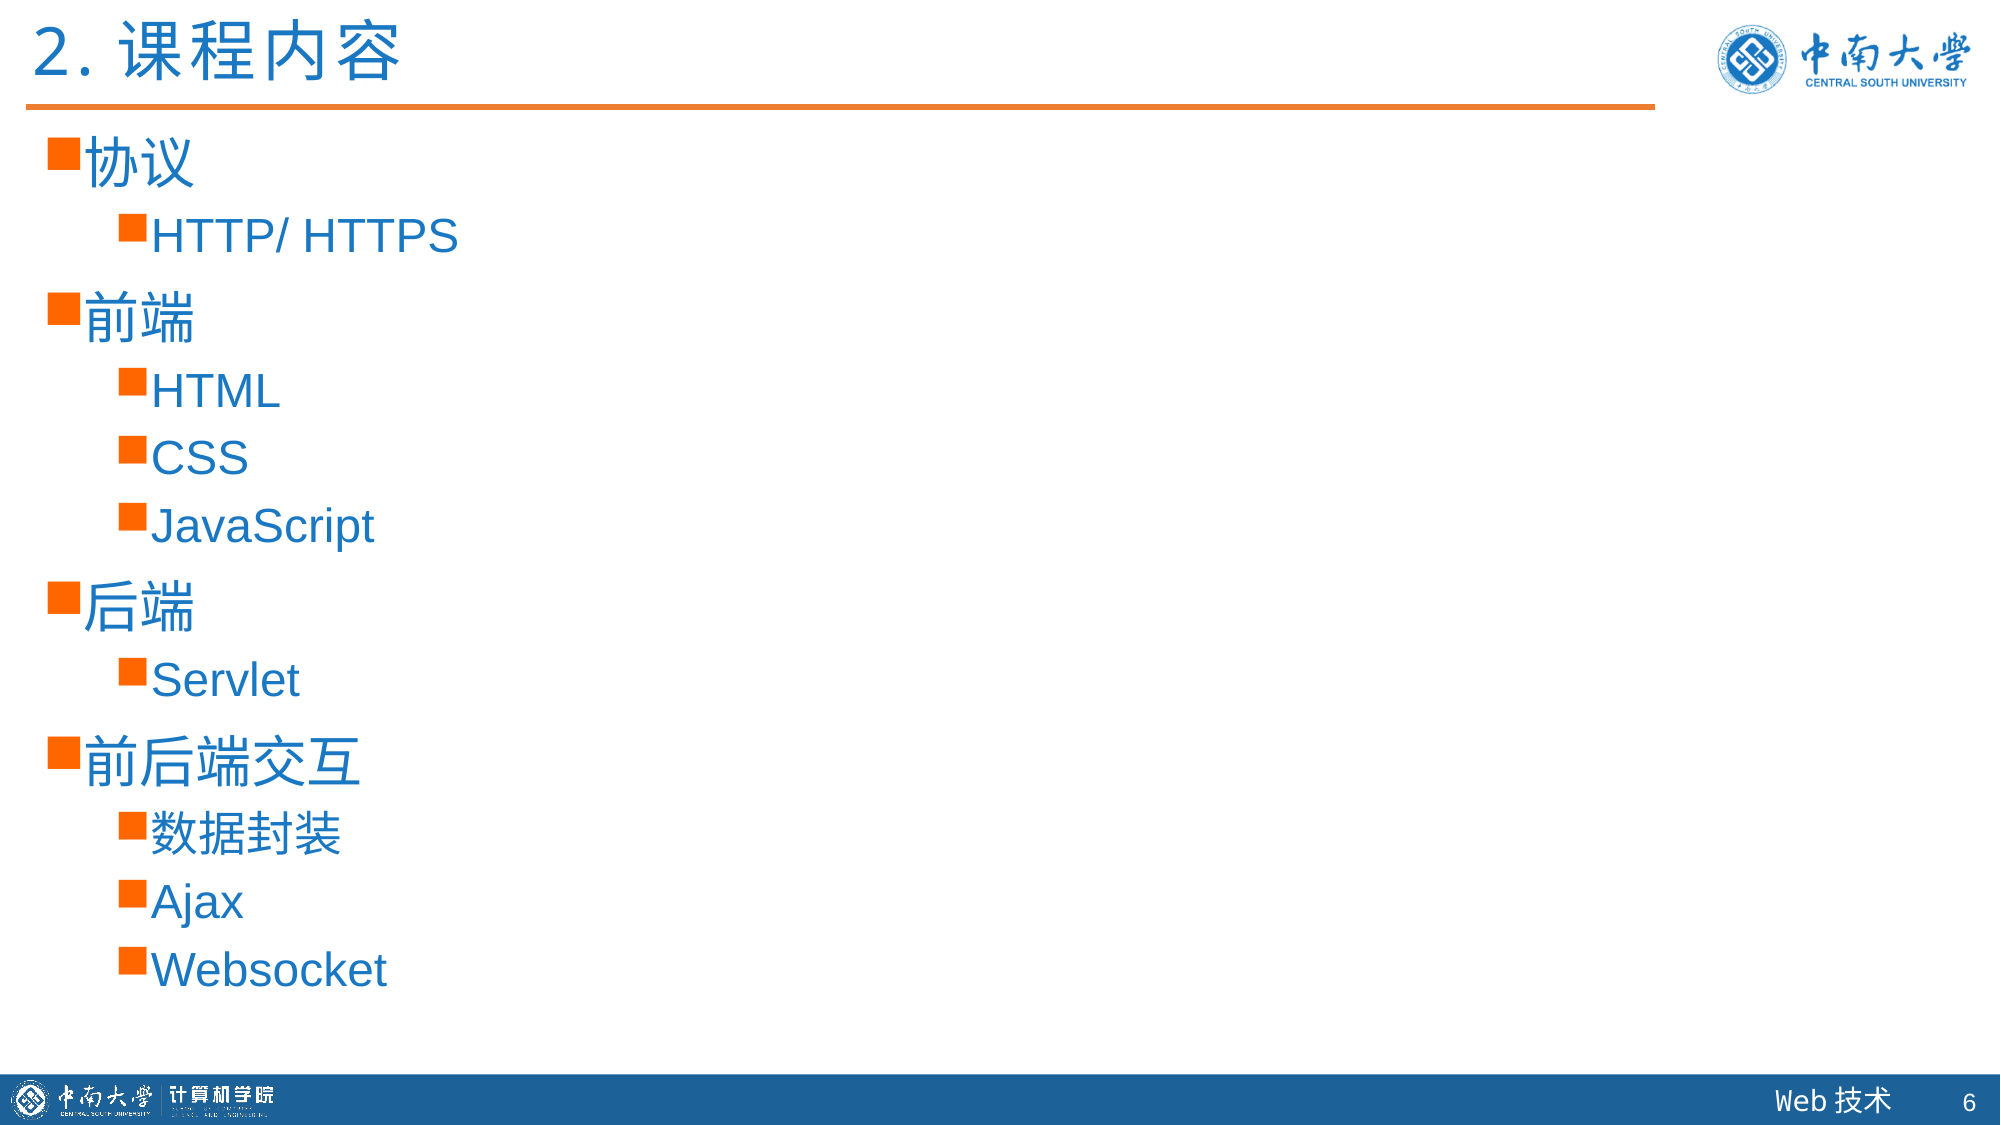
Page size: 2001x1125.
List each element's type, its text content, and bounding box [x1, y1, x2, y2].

picture [0, 1080, 299, 1120]
list 2.课程内容 [17, 10, 1615, 83]
slide_number 5 [1916, 1079, 1992, 1124]
list 协议 HTTP/ HTTPS 前端 HTML CSS JavaScript 后端 Servlet 前后端交互 数据封装 Ajax Websocket [28, 120, 1982, 1012]
picture [1708, 19, 1982, 99]
